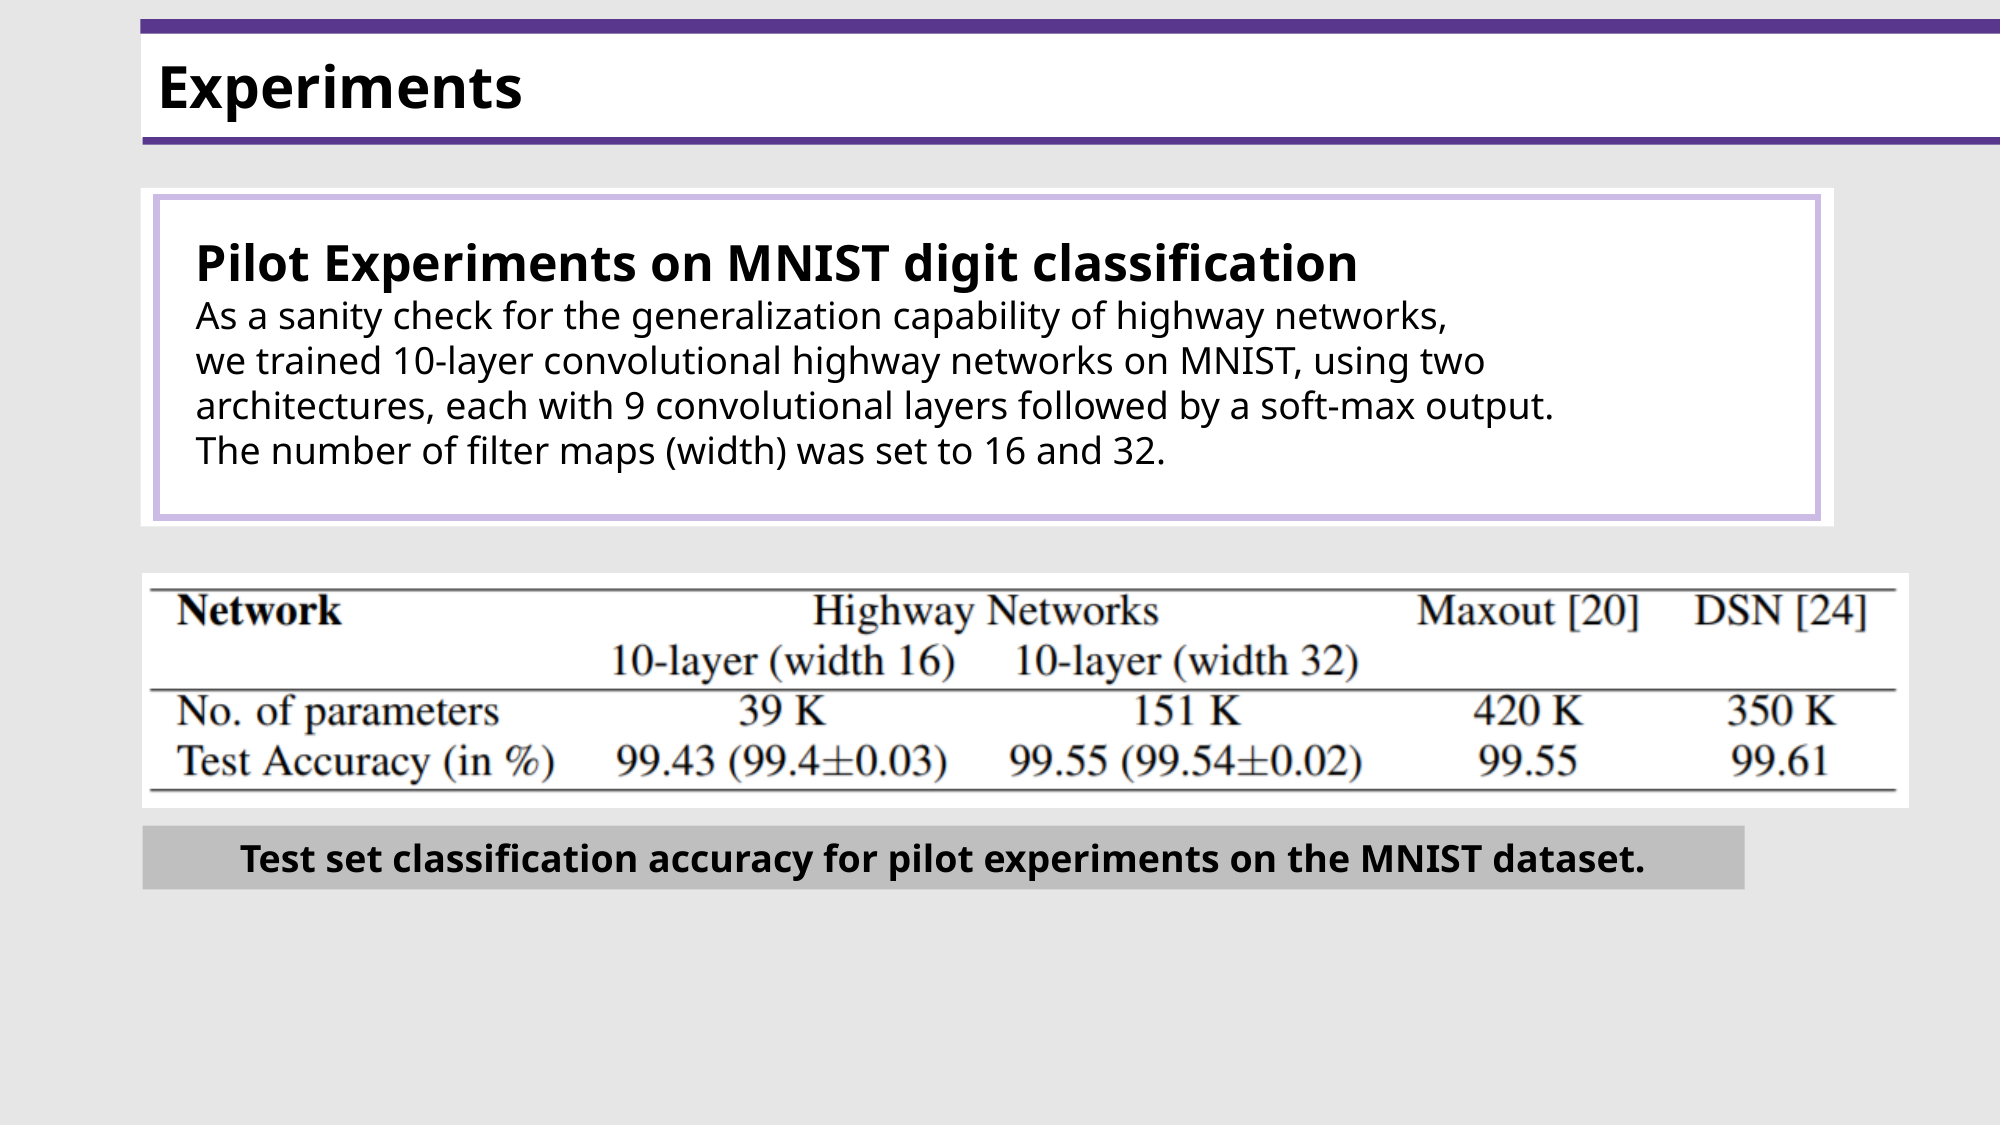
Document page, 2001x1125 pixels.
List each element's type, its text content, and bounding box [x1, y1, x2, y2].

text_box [140, 187, 1834, 527]
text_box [140, 19, 2000, 145]
picture [142, 573, 1909, 808]
text_box Test set classification accuracy for pilot experiments on the MNIST dataset. [141, 824, 1746, 890]
